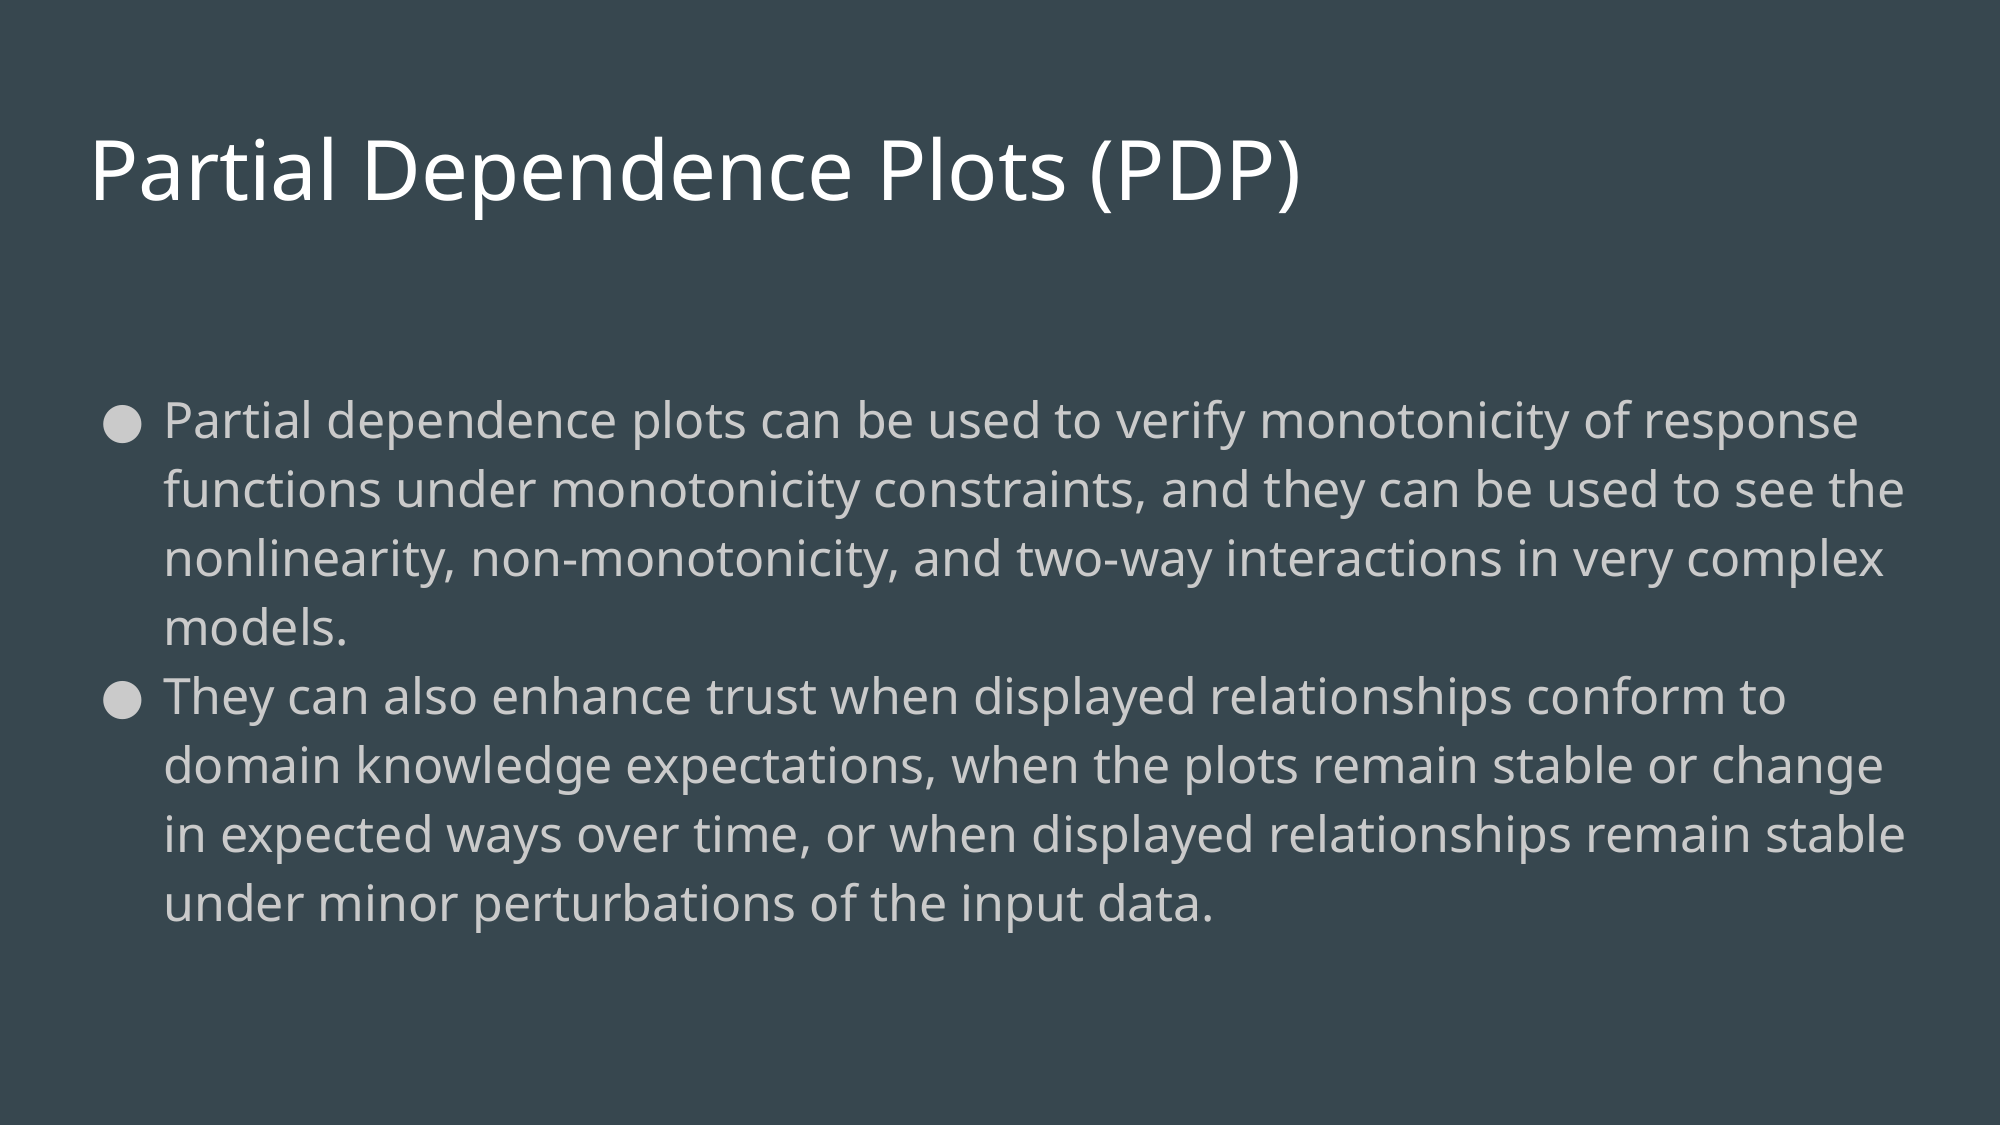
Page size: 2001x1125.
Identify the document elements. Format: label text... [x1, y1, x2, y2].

list Partial dependence plots can be used to verify monotonicity of response functions under monotonicity constraints, and they can be used to see the nonlinearity, non-monotonicity, and two-way interactions in very complex models. They can also enhance trust when displayed relationships conform to domain knowledge expectations, when the plots remain stable or change in expected ways over time, or when displayed relationships remain stable under minor perturbations of the input data. [68, 359, 1932, 1000]
title Partial Dependence Plots (PDP) [68, 97, 1932, 223]
